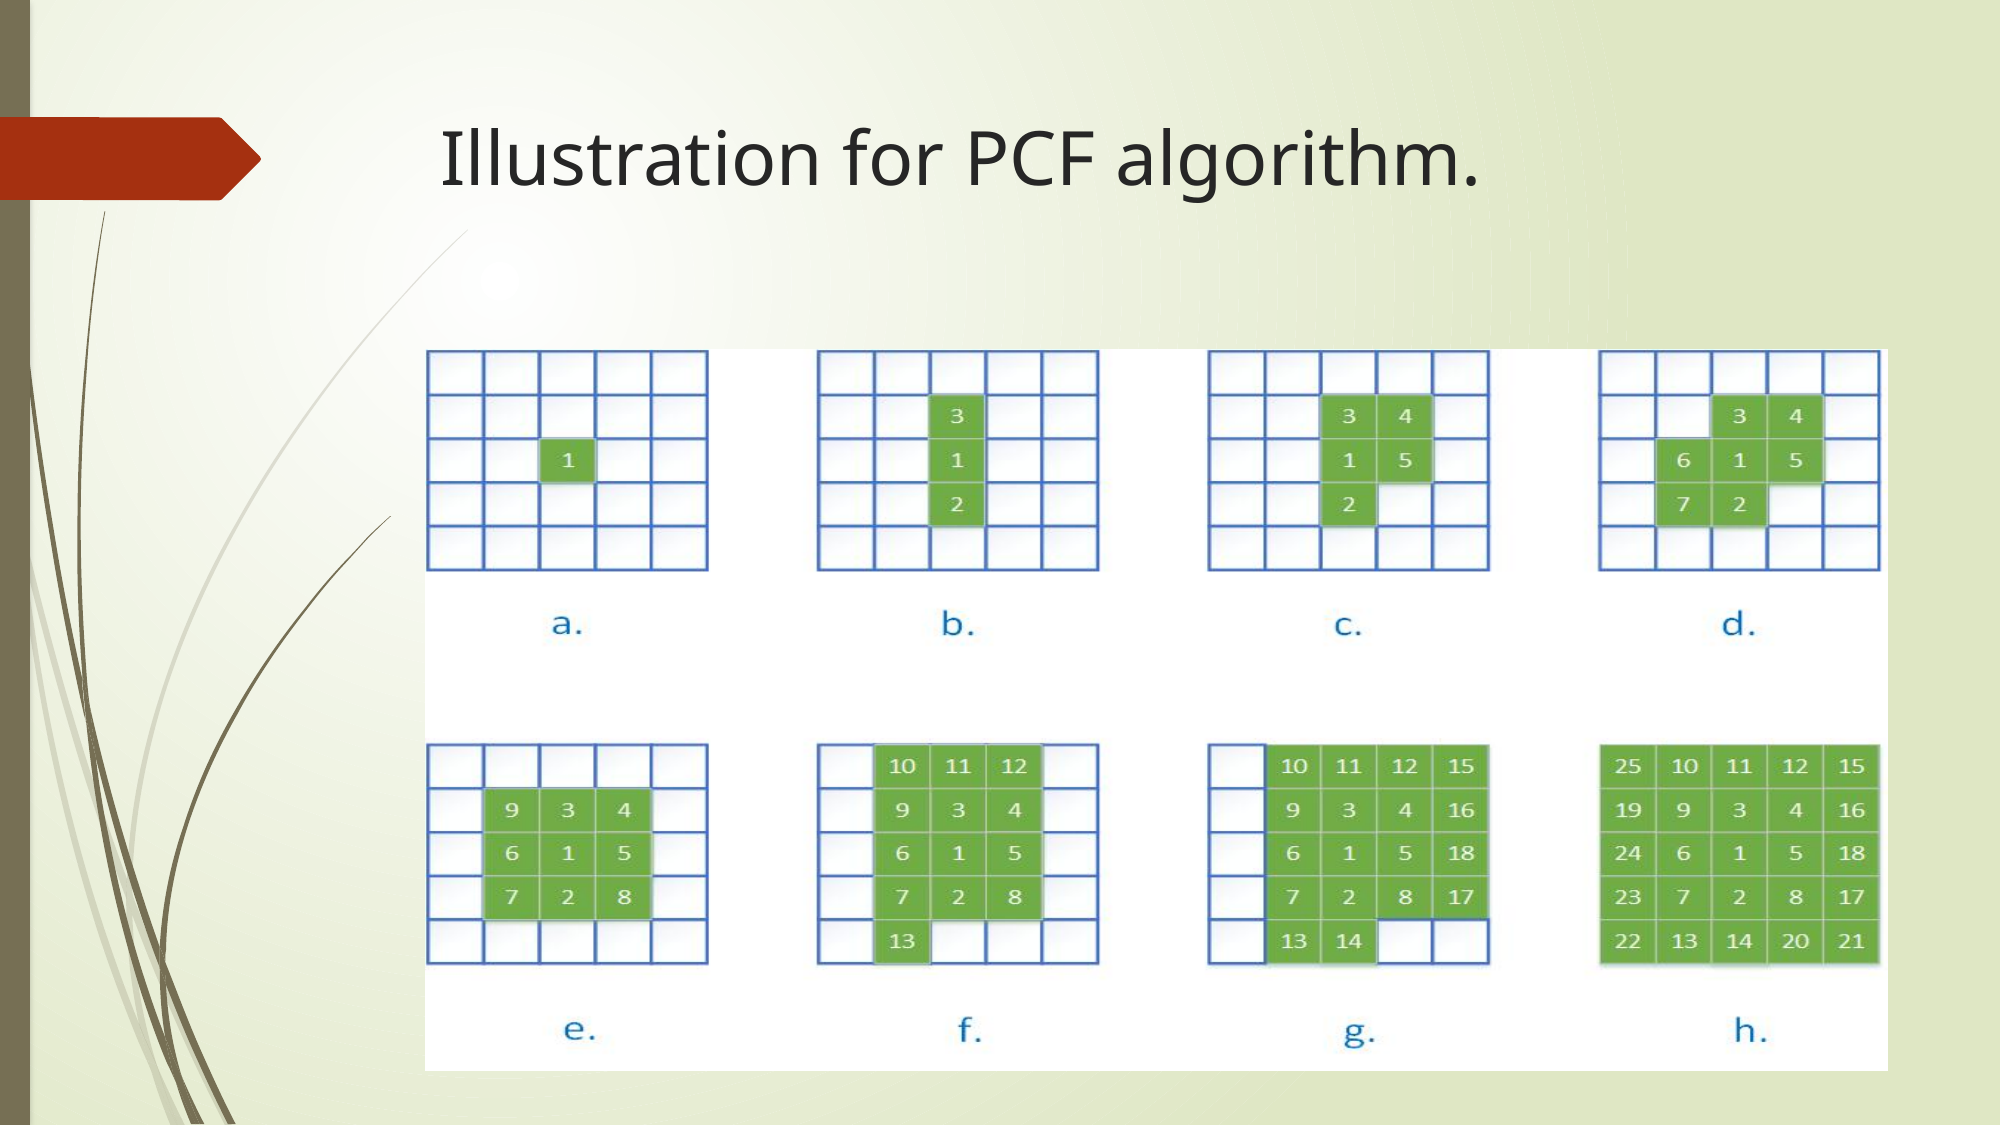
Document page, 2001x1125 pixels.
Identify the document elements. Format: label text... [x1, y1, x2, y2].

title Illustration for PCF algorithm. [425, 102, 1888, 313]
picture [425, 349, 1888, 1071]
